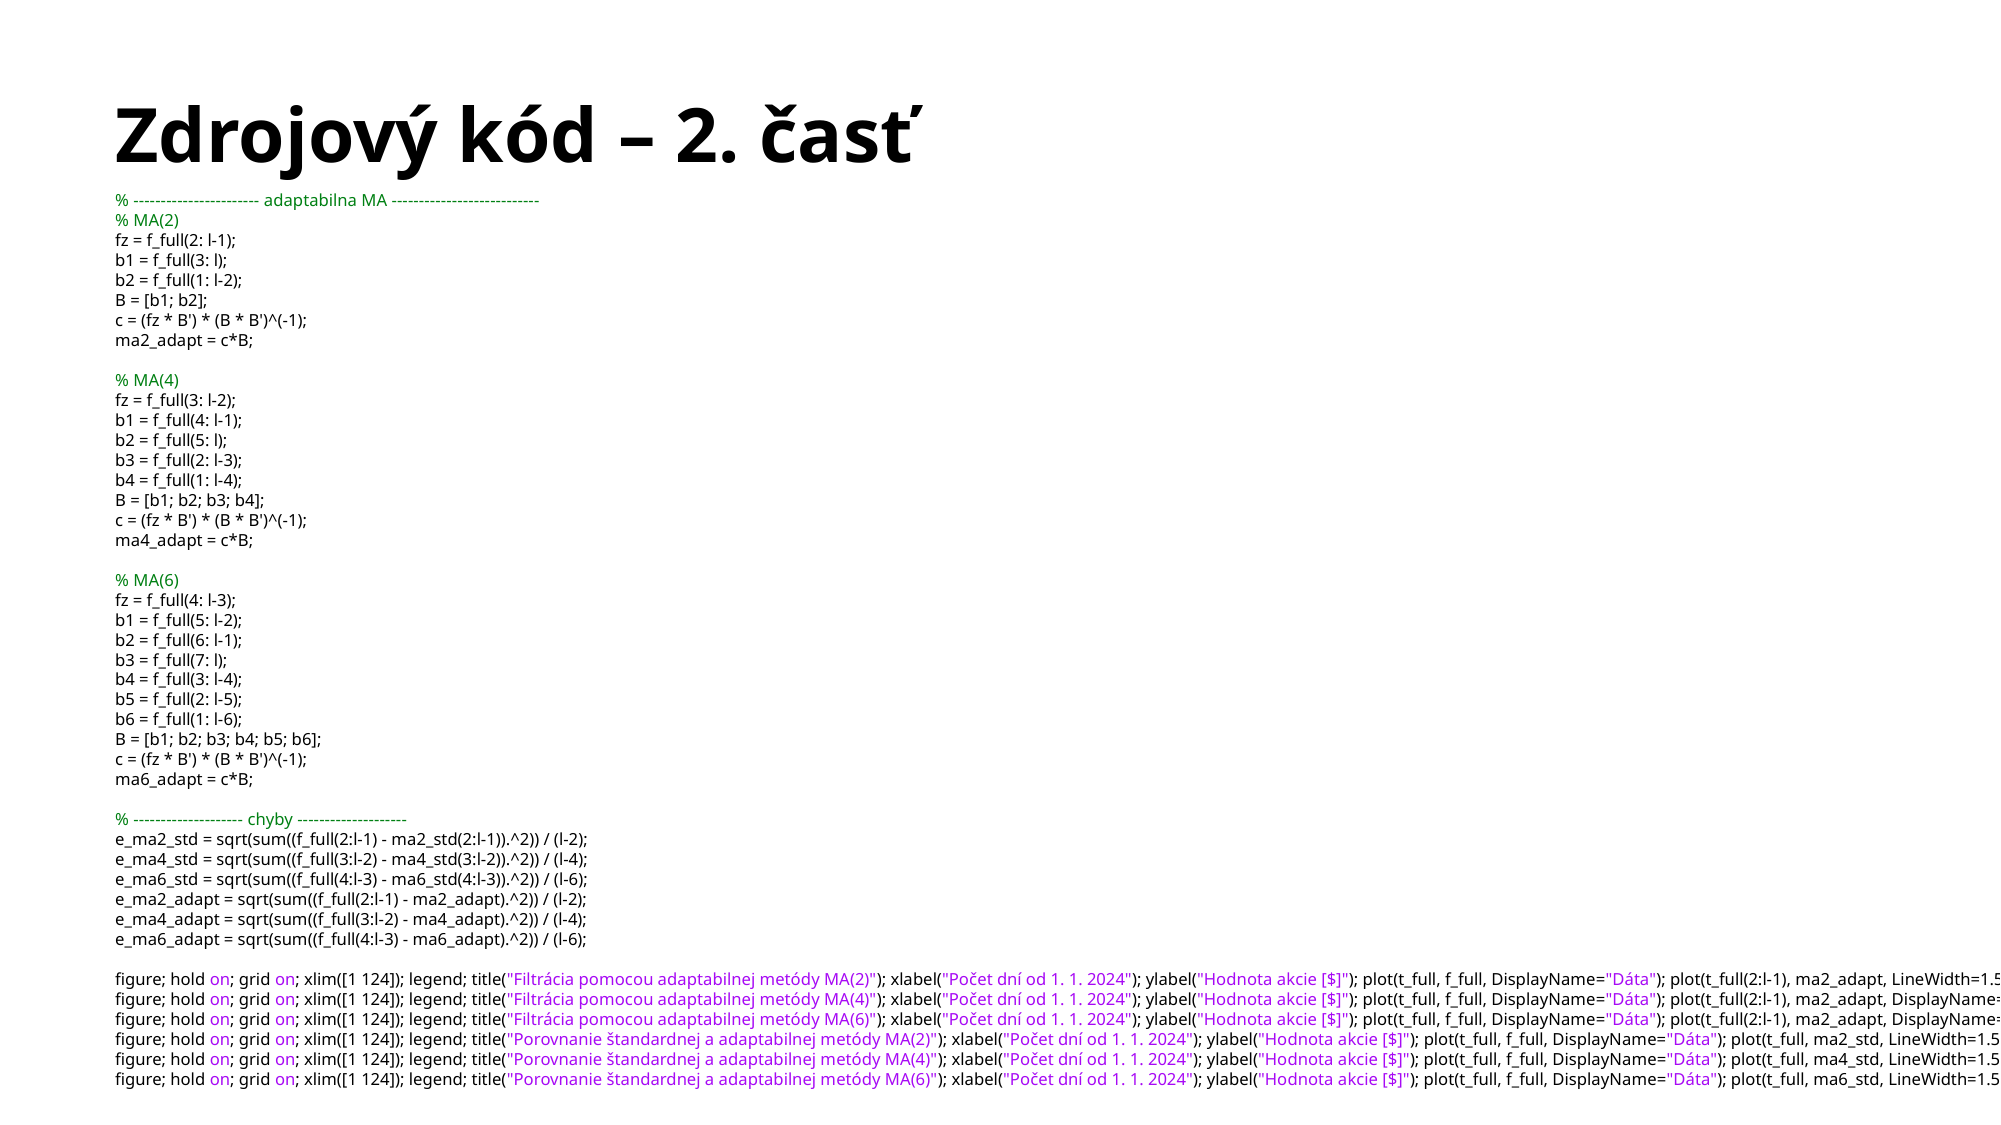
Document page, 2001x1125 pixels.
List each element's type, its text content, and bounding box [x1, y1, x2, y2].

text_box % ----------------------- adaptabilna MA --------------------------- % MA(2) fz = f_full(2: l-1); b1 = f_full(3: l); b2 = f_full(1: l-2); B = [b1; b2]; c = (fz * B') * (B * B')^(-1); ma2_adapt = c*B; % MA(4) fz = f_full(3: l-2); b1 = f_full(4: l-1); b2 = f_full(5: l); b3 = f_full(2: l-3); b4 = f_full(1: l-4); B = [b1; b2; b3; b4]; c = (fz * B') * (B * B')^(-1); ma4_adapt = c*B; % MA(6) fz = f_full(4: l-3); b1 = f_full(5: l-2); b2 = f_full(6: l-1); b3 = f_full(7: l); b4 = f_full(3: l-4); b5 = f_full(2: l-5); b6 = f_full(1: l-6); B = [b1; b2; b3; b4; b5; b6]; c = (fz * B') * (B * B')^(-1); ma6_adapt = c*B; % -------------------- chyby -------------------- e_ma2_std = sqrt(sum((f_full(2:l-1) - ma2_std(2:l-1)).^2)) / (l-2); e_ma4_std = sqrt(sum((f_full(3:l-2) - ma4_std(3:l-2)).^2)) / (l-4); e_ma6_std = sqrt(sum((f_full(4:l-3) - ma6_std(4:l-3)).^2)) / (l-6); e_ma2_adapt = sqrt(sum((f_full(2:l-1) - ma2_adapt).^2)) / (l-2); e_ma4_adapt = sqrt(sum((f_full(3:l-2) - ma4_adapt).^2)) / (l-4); e_ma6_adapt = sqrt(sum((f_full(4:l-3) - ma6_adapt).^2)) / (l-6); figure; hold on; grid on; xlim([1 124]); legend; title("Filtrácia pomocou adaptabilnej metódy MA(2)"); xlabel("Počet dní od 1. 1. 2024"); ylabel("Hodnota akcie [$]"); plot(t_full, f_full, DisplayName="Dáta"); plot(t_full(2:l-1), ma2_adapt, LineWidth=1.5, DisplayName="Adaptabilná MA(2)"); figure; hold on; grid on; xlim([1 124]); legend; title("Filtrácia pomocou adaptabilnej metódy MA(4)"); xlabel("Počet dní od 1. 1. 2024"); ylabel("Hodnota akcie [$]"); plot(t_full, f_full, DisplayName="Dáta"); plot(t_full(2:l-1), ma2_adapt, DisplayName="Adaptabilná MA(2)"); plot(t_full(3:l-2), ma4_adapt, LineWidth=1.5, DisplayName="Adaptabilná MA(4)"); figure; hold on; grid on; xlim([1 124]); legend; title("Filtrácia pomocou adaptabilnej metódy MA(6)"); xlabel("Počet dní od 1. 1. 2024"); ylabel("Hodnota akcie [$]"); plot(t_full, f_full, DisplayName="Dáta"); plot(t_full(2:l-1), ma2_adapt, DisplayName="Adaptabilná MA(2)"); plot(t_full(3:l-2), ma4_adapt, DisplayName="Adaptabilná MA(4)"); plot(t_full(4:l-3), ma6_adapt, LineWidth=1.5, DisplayName="Adaptabilná MA(6)"); figure; hold on; grid on; xlim([1 124]); legend; title("Porovnanie štandardnej a adaptabilnej metódy MA(2)"); xlabel("Počet dní od 1. 1. 2024"); ylabel("Hodnota akcie [$]"); plot(t_full, f_full, DisplayName="Dáta"); plot(t_full, ma2_std, LineWidth=1.5, DisplayName="Štandardná MA(2)"); plot(t_full(2:l-1), ma2_adapt, LineWidth=1.5, DisplayName="Adaptabilná MA(2)"); figure; hold on; grid on; xlim([1 124]); legend; title("Porovnanie štandardnej a adaptabilnej metódy MA(4)"); xlabel("Počet dní od 1. 1. 2024"); ylabel("Hodnota akcie [$]"); plot(t_full, f_full, DisplayName="Dáta"); plot(t_full, ma4_std, LineWidth=1.5, DisplayName="Štandardná MA(4)"); plot(t_full(3:l-2), ma4_adapt, LineWidth=1.5, DisplayName="Adaptabilná MA(4)"); figure; hold on; grid on; xlim([1 124]); legend; title("Porovnanie štandardnej a adaptabilnej metódy MA(6)"); xlabel("Počet dní od 1. 1. 2024"); ylabel("Hodnota akcie [$]"); plot(t_full, f_full, DisplayName="Dáta"); plot(t_full, ma6_std, LineWidth=1.5, DisplayName="Štandardná MA(6)"); plot(t_full(4:l-3), ma6_adapt, LineWidth=1.5, DisplayName="Adaptabilná MA(6)"); [100, 182, 2000, 1096]
title Zdrojový kód – 2. časť [100, 90, 1849, 182]
